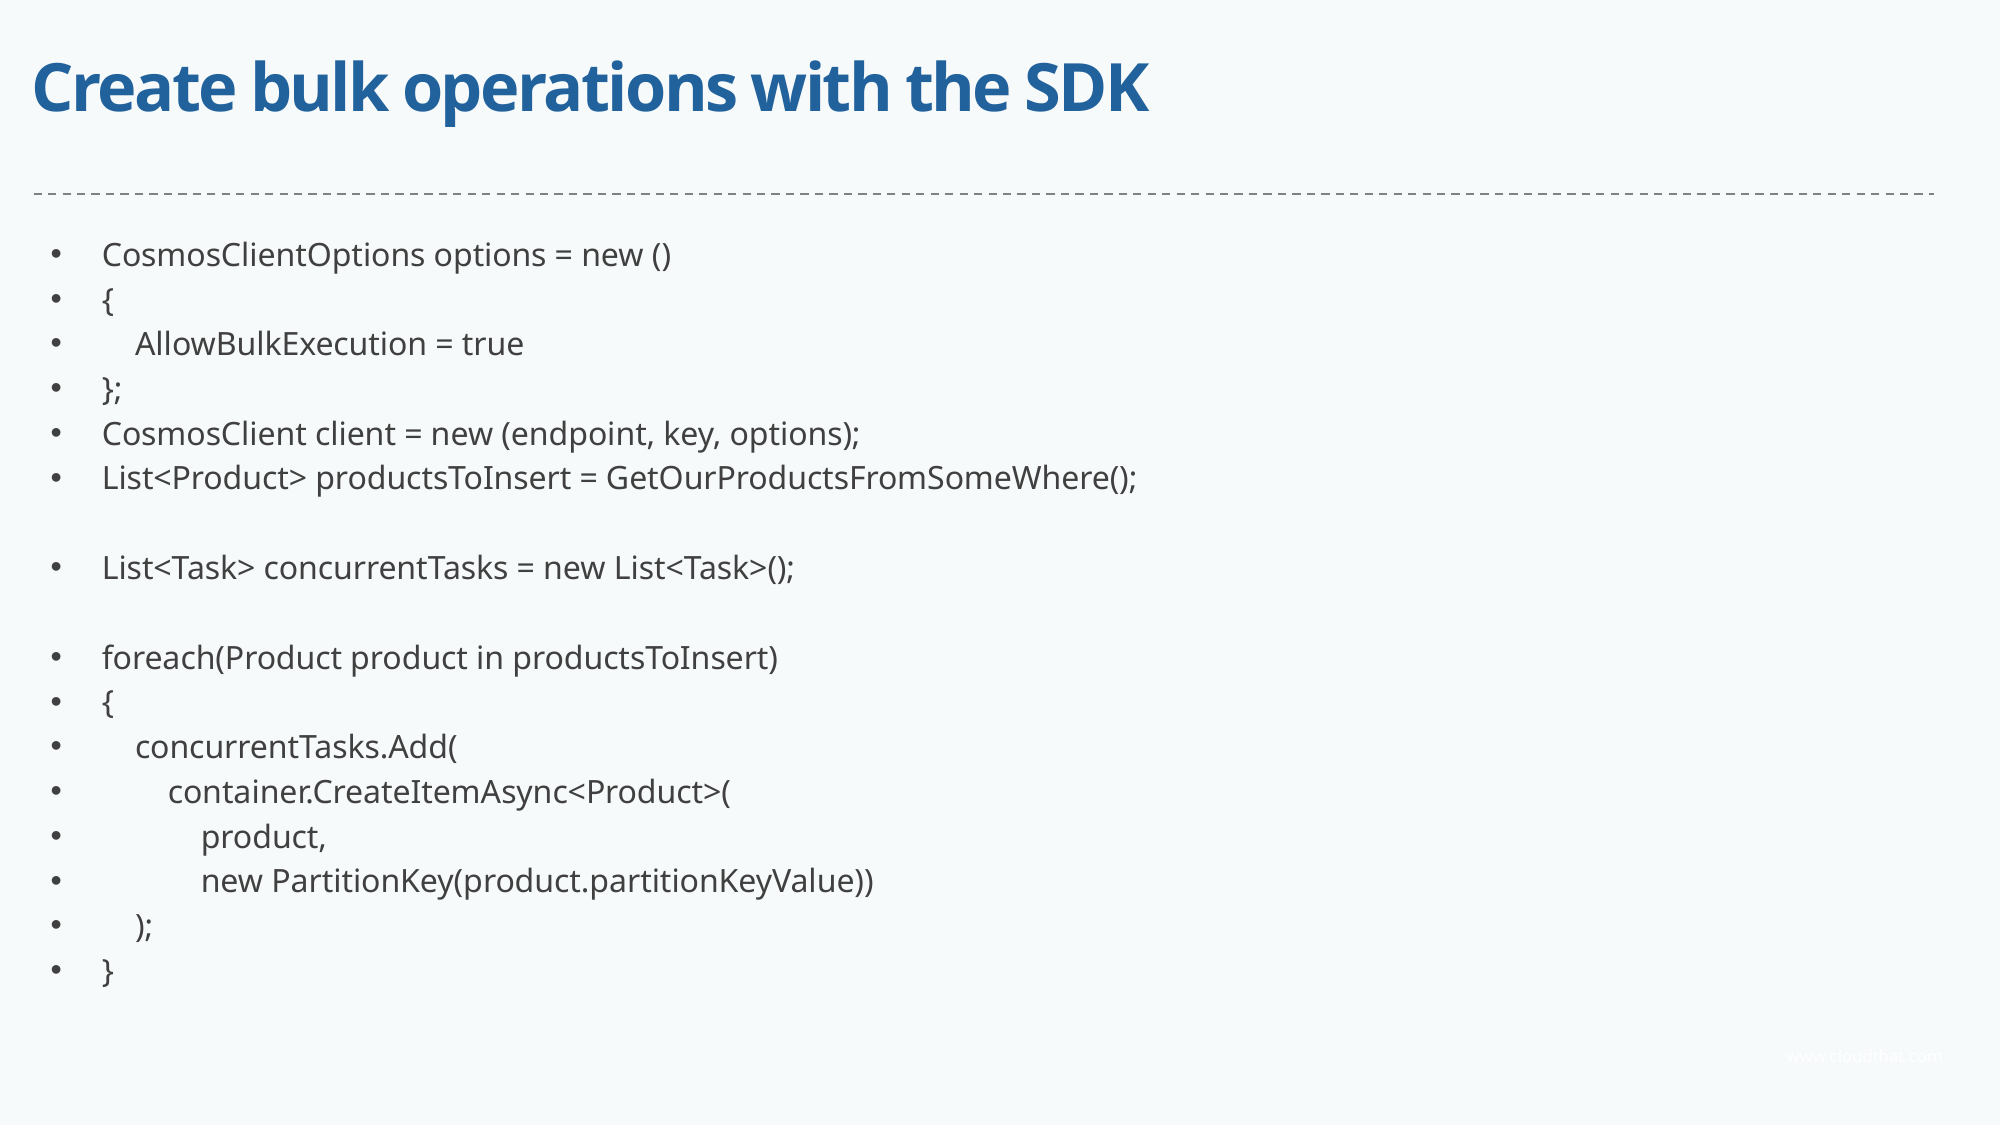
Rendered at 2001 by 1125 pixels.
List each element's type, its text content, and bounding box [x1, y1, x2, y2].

title Create bulk operations with the SDK [31, 44, 1935, 126]
list CosmosClientOptions options = new () { AllowBulkExecution = true }; CosmosClient client = new (endpoint, key, options); List<Product> productsToInsert = GetOurProductsFromSomeWhere(); List<Task> concurrentTasks = new List<Task>(); foreach(Product product in productsToInsert) { concurrentTasks.Add( container.CreateItemAsync<Product>( product, new PartitionKey(product.partitionKeyValue)) ); } [35, 226, 1935, 1003]
